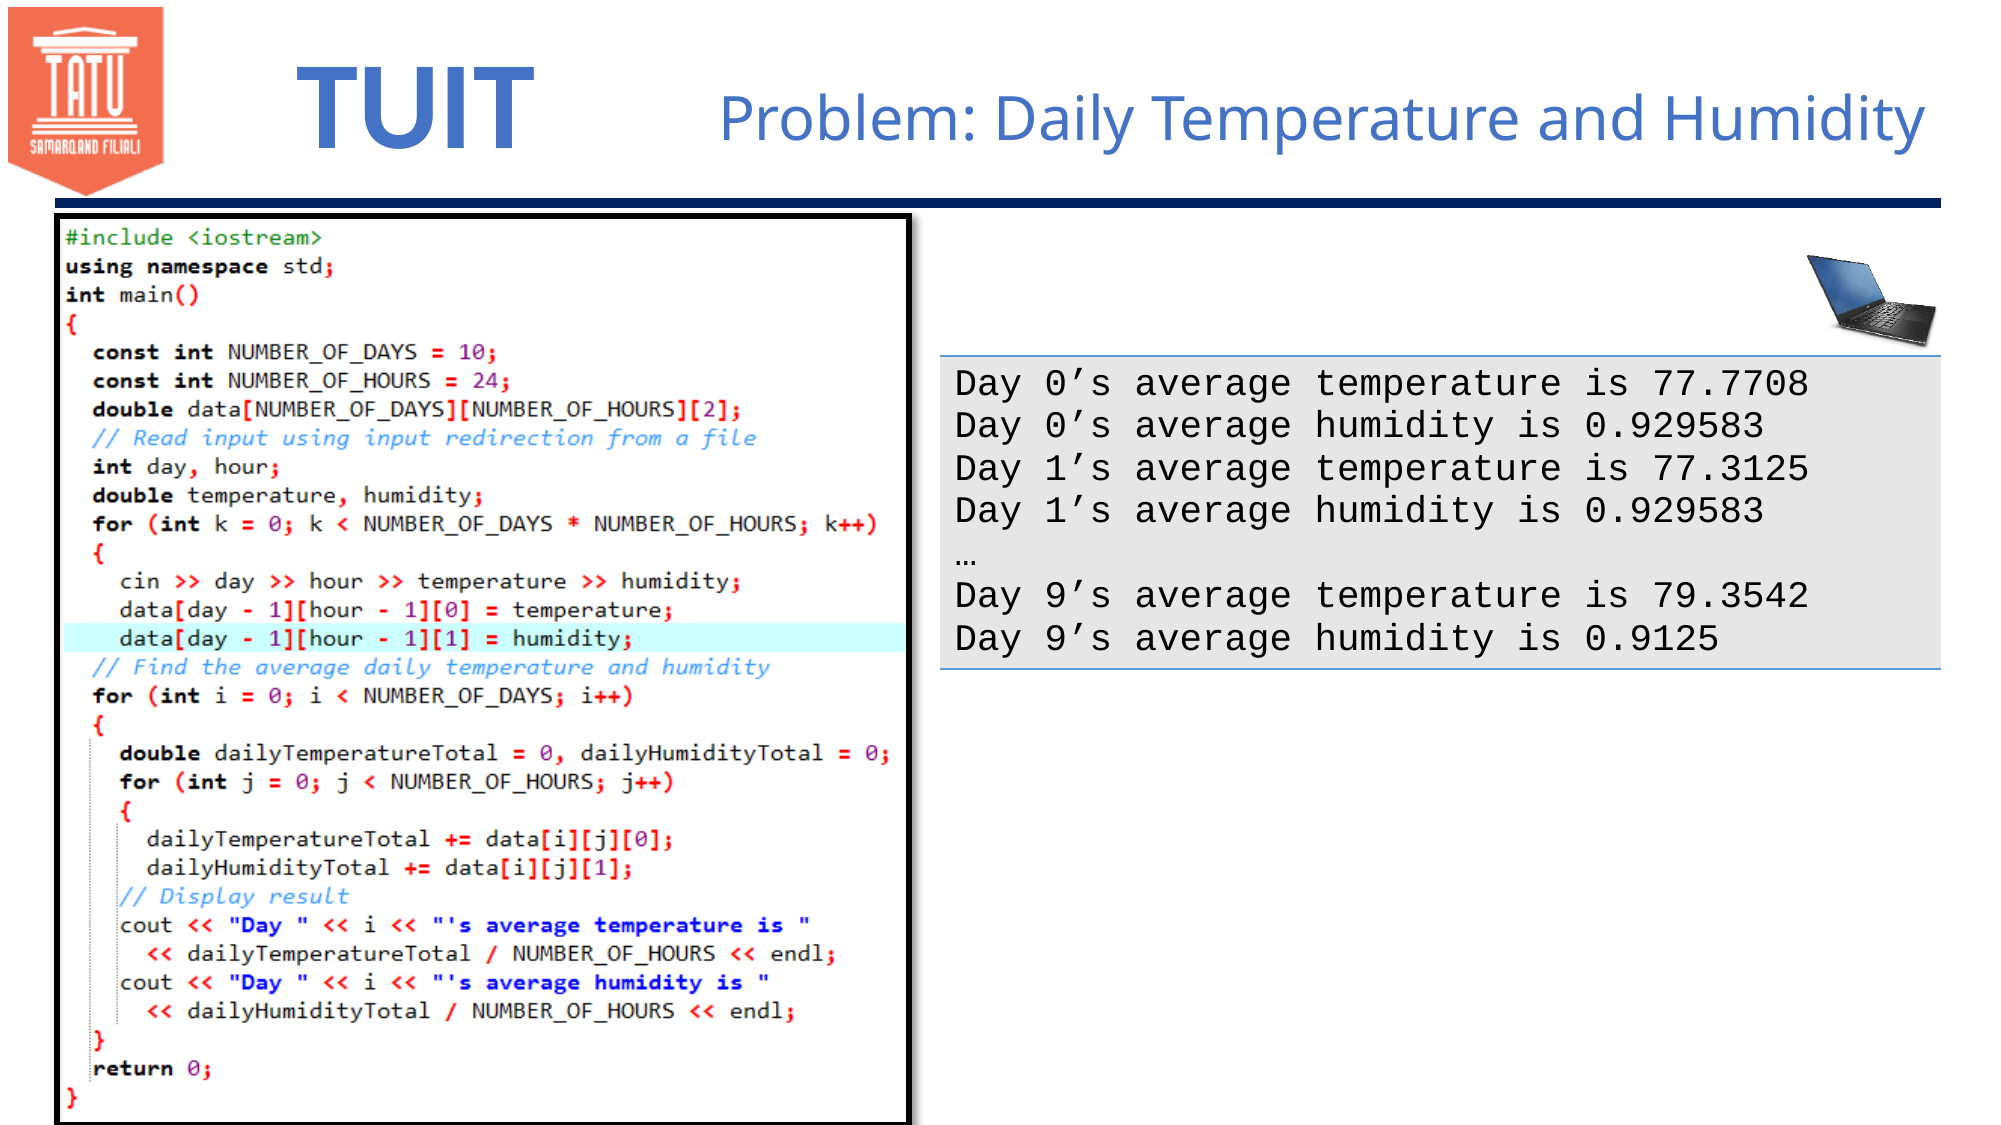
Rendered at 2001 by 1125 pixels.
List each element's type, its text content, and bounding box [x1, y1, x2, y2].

picture [8, 7, 164, 196]
text_box Problem: Daily Temperature and Humidity [688, 48, 1942, 162]
table_header Day 0’s average temperature is 77.7708 Day 0’s average humidity is 0.929583 Day 1’s average temperature is 77.3125 Day 1’s average humidity is 0.929583 … Day 9’s average temperature is 79.3542 Day 9’s average humidity is 0.9125 [940, 357, 1941, 668]
picture [60, 218, 907, 1123]
text_box TUIT [281, 39, 571, 162]
picture [1801, 249, 1942, 355]
